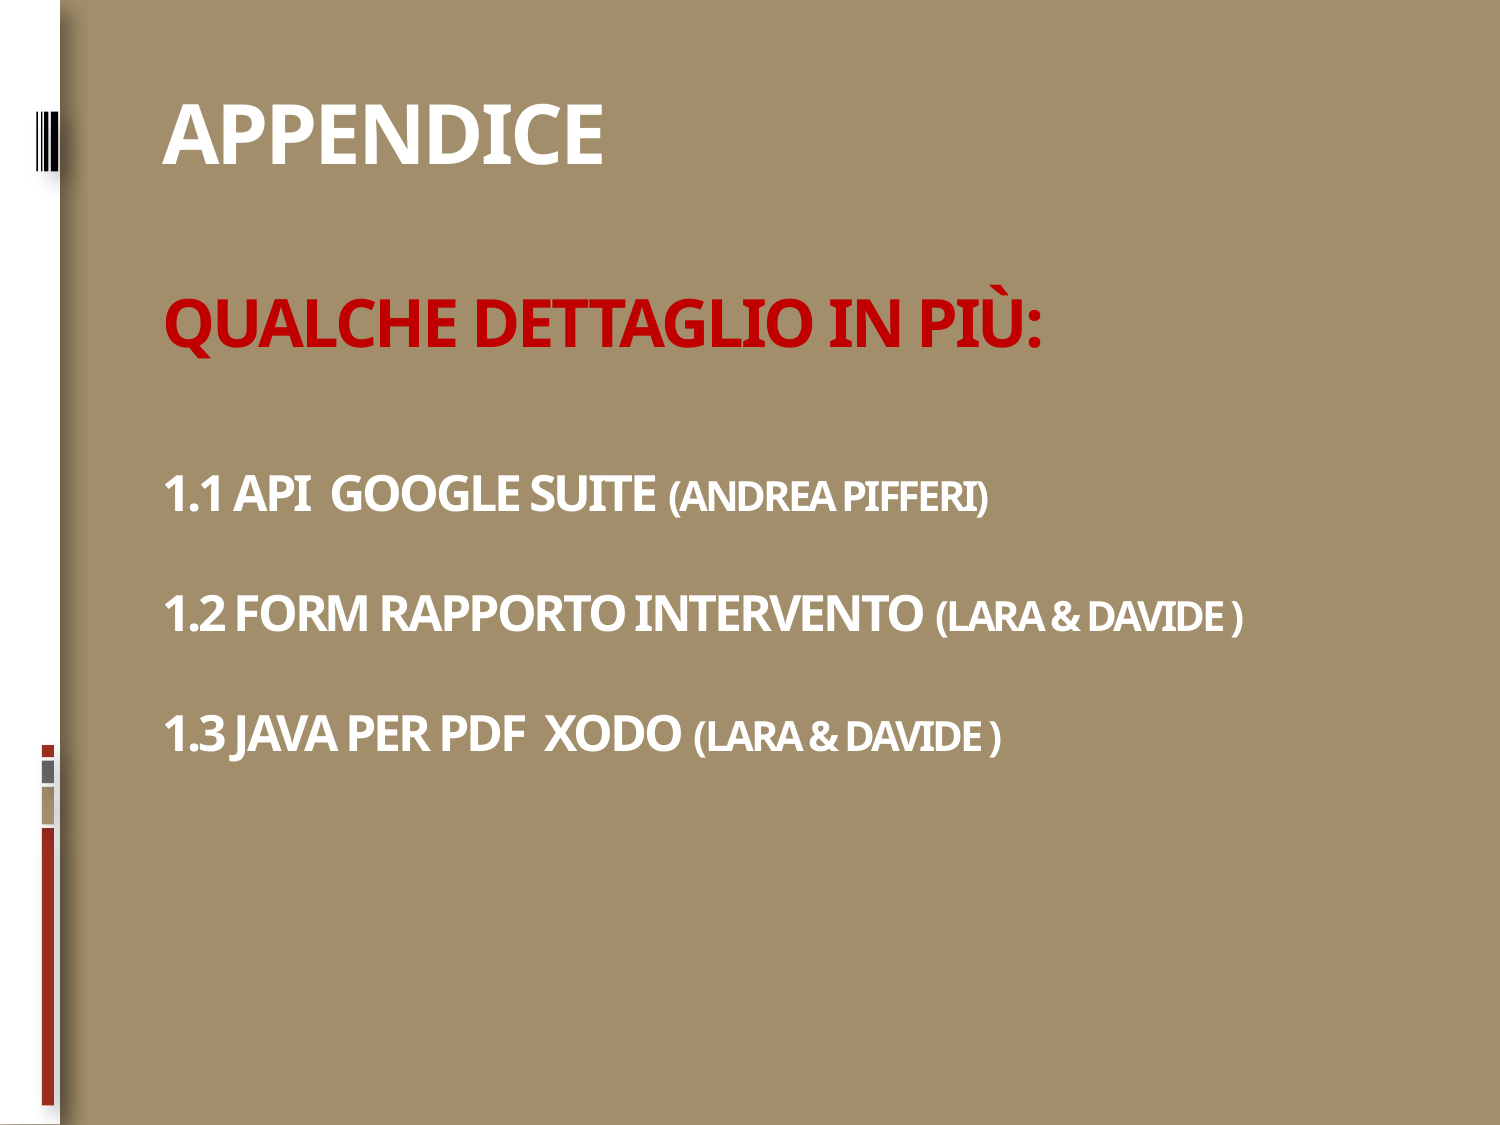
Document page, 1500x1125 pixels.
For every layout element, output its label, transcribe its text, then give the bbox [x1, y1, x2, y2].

title Appendice QUALCHE DETTAGLIO IN Più: 1.1 API Google SUITE (Andrea Pifferi) 1.2 FORM RAPPORTO INTERVENTO (LARA & davide ) 1.3 JAVA PER pdf xodo (LARA & davide ) [147, 349, 1423, 969]
